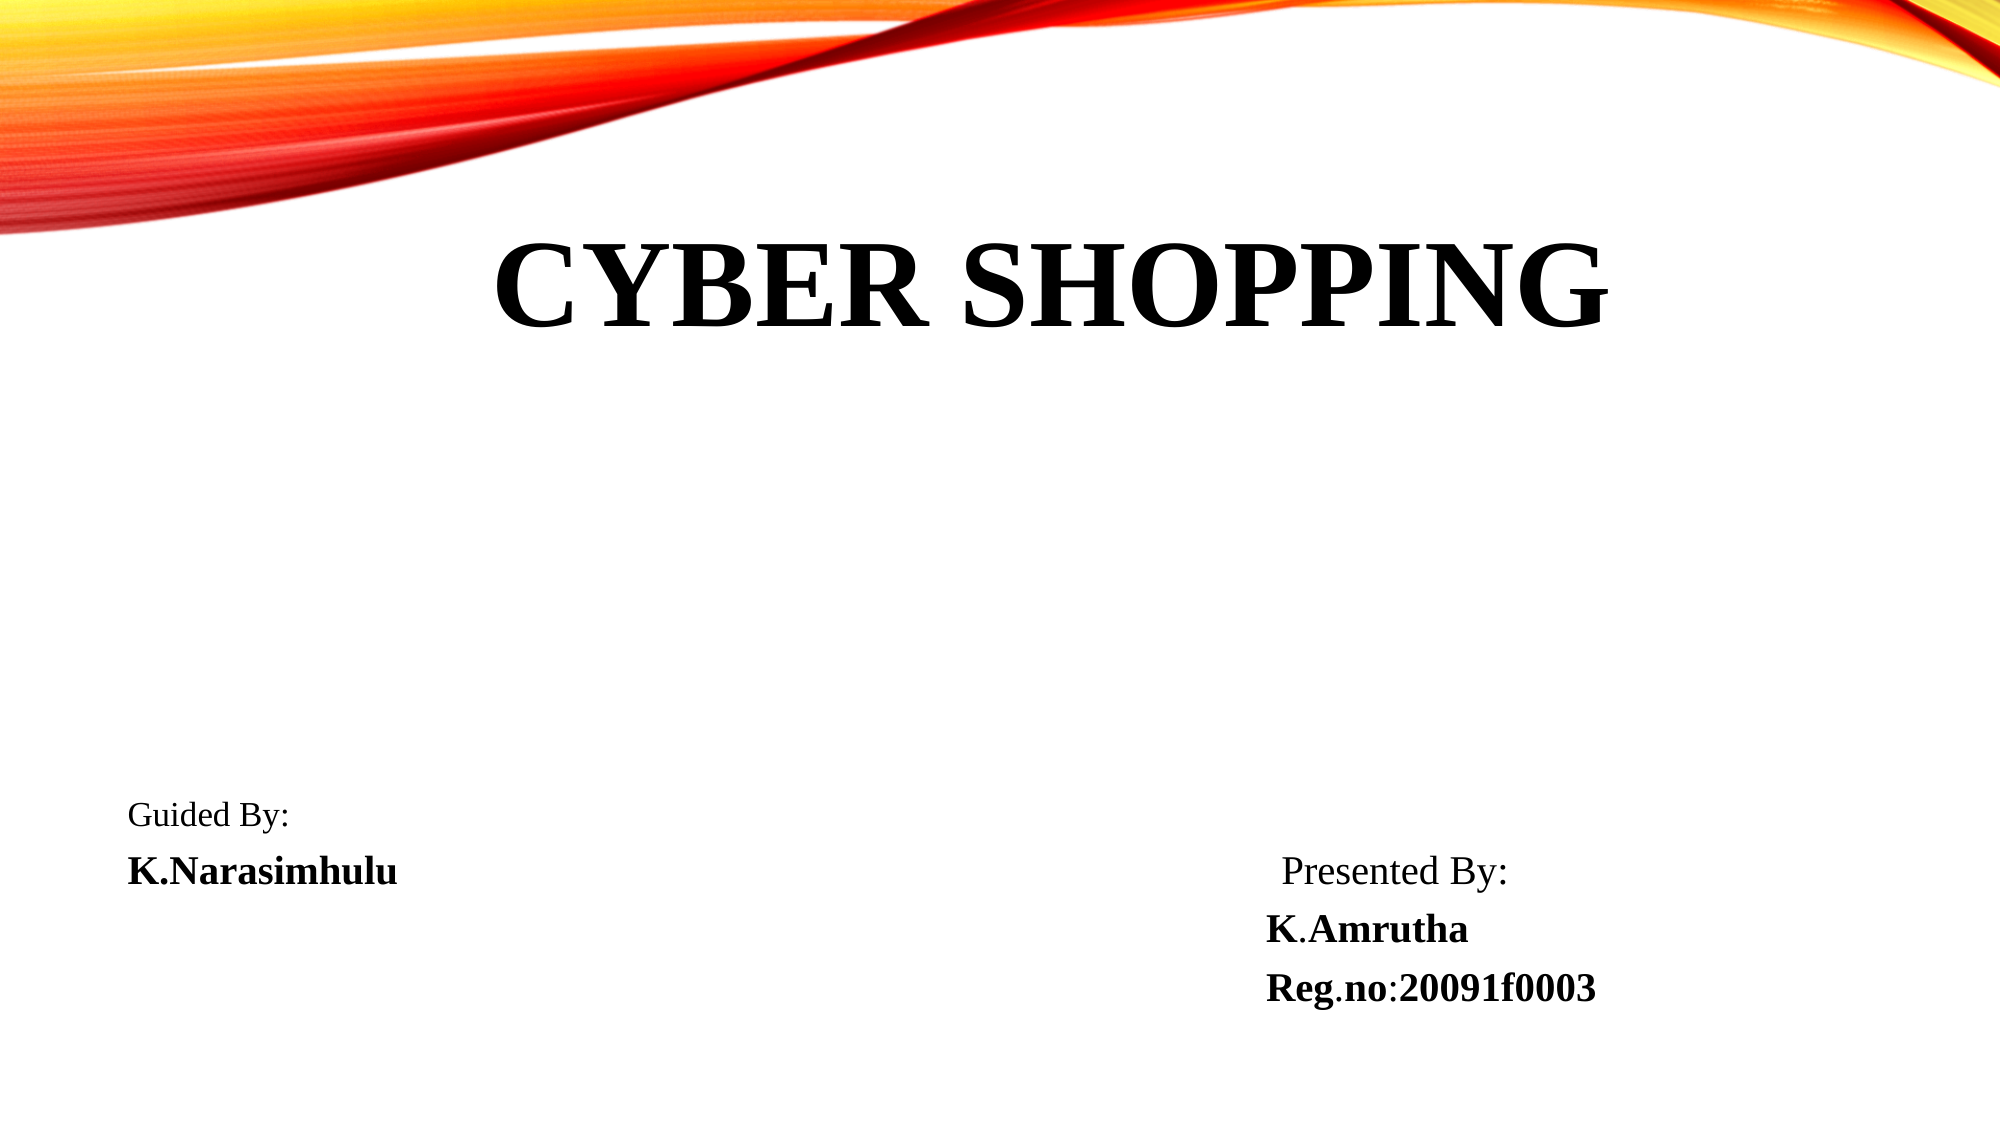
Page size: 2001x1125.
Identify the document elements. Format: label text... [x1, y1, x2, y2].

list Guided By: K.Narasimhulu Presented By: K.Amrutha Reg.no:20091f0003 [112, 732, 1888, 1019]
picture [0, 0, 2000, 237]
title CYBER SHOPPING [390, 180, 1628, 393]
